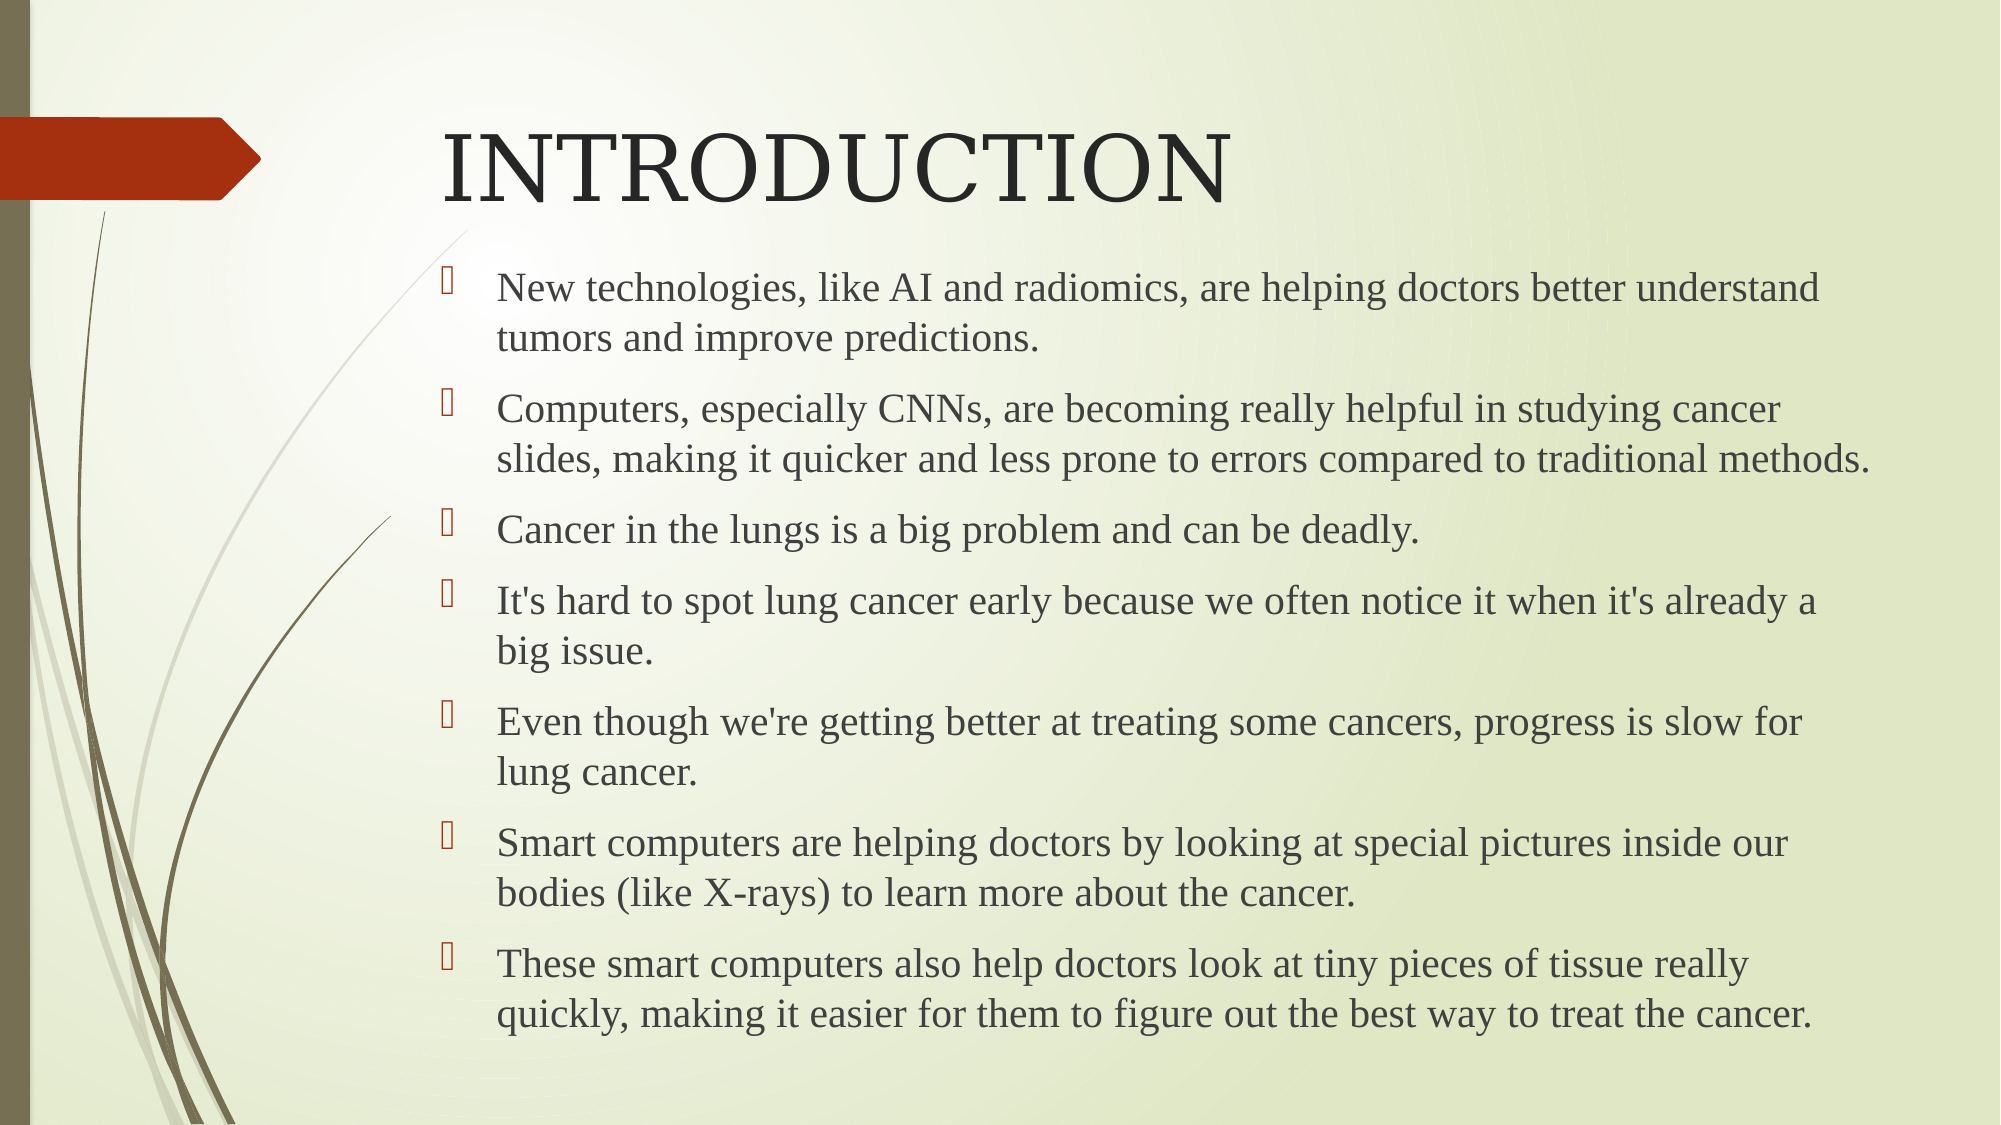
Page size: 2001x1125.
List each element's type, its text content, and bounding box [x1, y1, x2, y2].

title INTRODUCTION [425, 102, 1888, 252]
list New technologies, like AI and radiomics, are helping doctors better understand tumors and improve predictions. Computers, especially CNNs, are becoming really helpful in studying cancer slides, making it quicker and less prone to errors compared to traditional methods. Cancer in the lungs is a big problem and can be deadly. It's hard to spot lung cancer early because we often notice it when it's already a big issue. Even though we're getting better at treating some cancers, progress is slow for lung cancer. Smart computers are helping doctors by looking at special pictures inside our bodies (like X-rays) to learn more about the cancer. These smart computers also help doctors look at tiny pieces of tissue really quickly, making it easier for them to figure out the best way to treat the cancer. [425, 252, 1888, 873]
